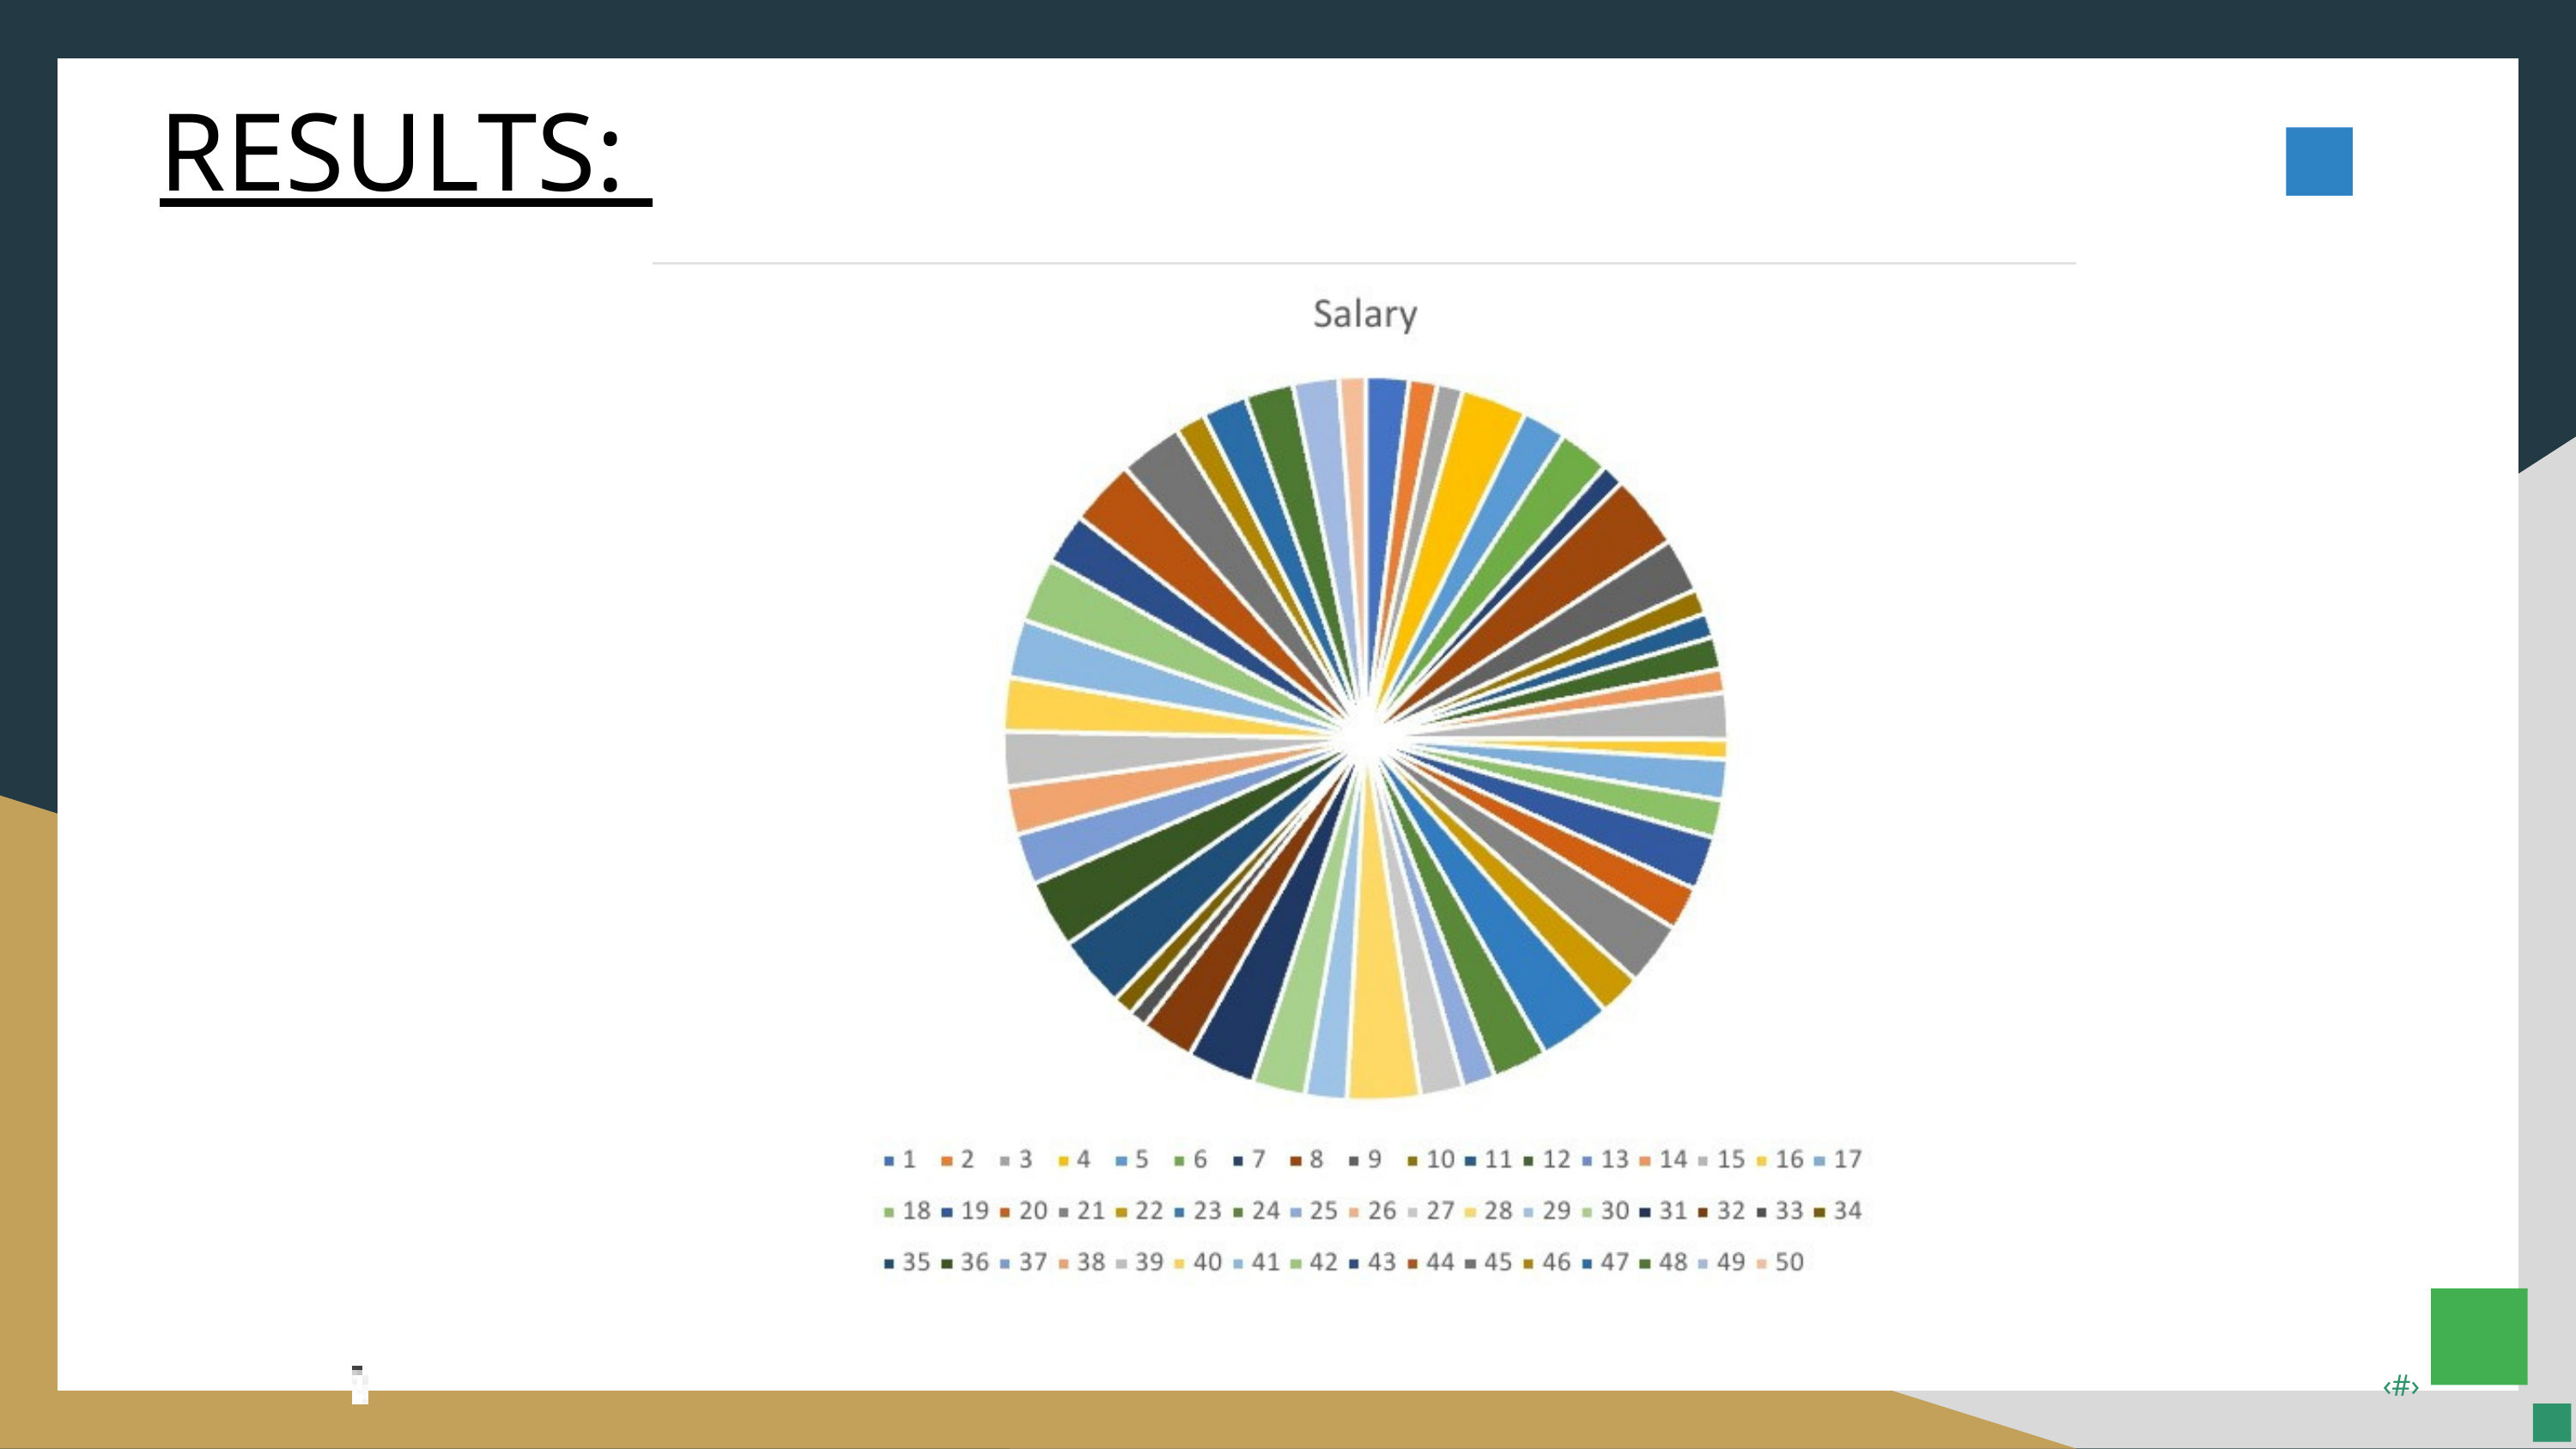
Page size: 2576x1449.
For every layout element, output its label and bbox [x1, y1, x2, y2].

text_box [57, 58, 2519, 1391]
text_box [0, 795, 2077, 1449]
text_box [2286, 127, 2354, 197]
text_box [2083, 436, 2576, 1449]
text_box [2532, 1403, 2572, 1442]
text_box [2430, 1288, 2528, 1385]
